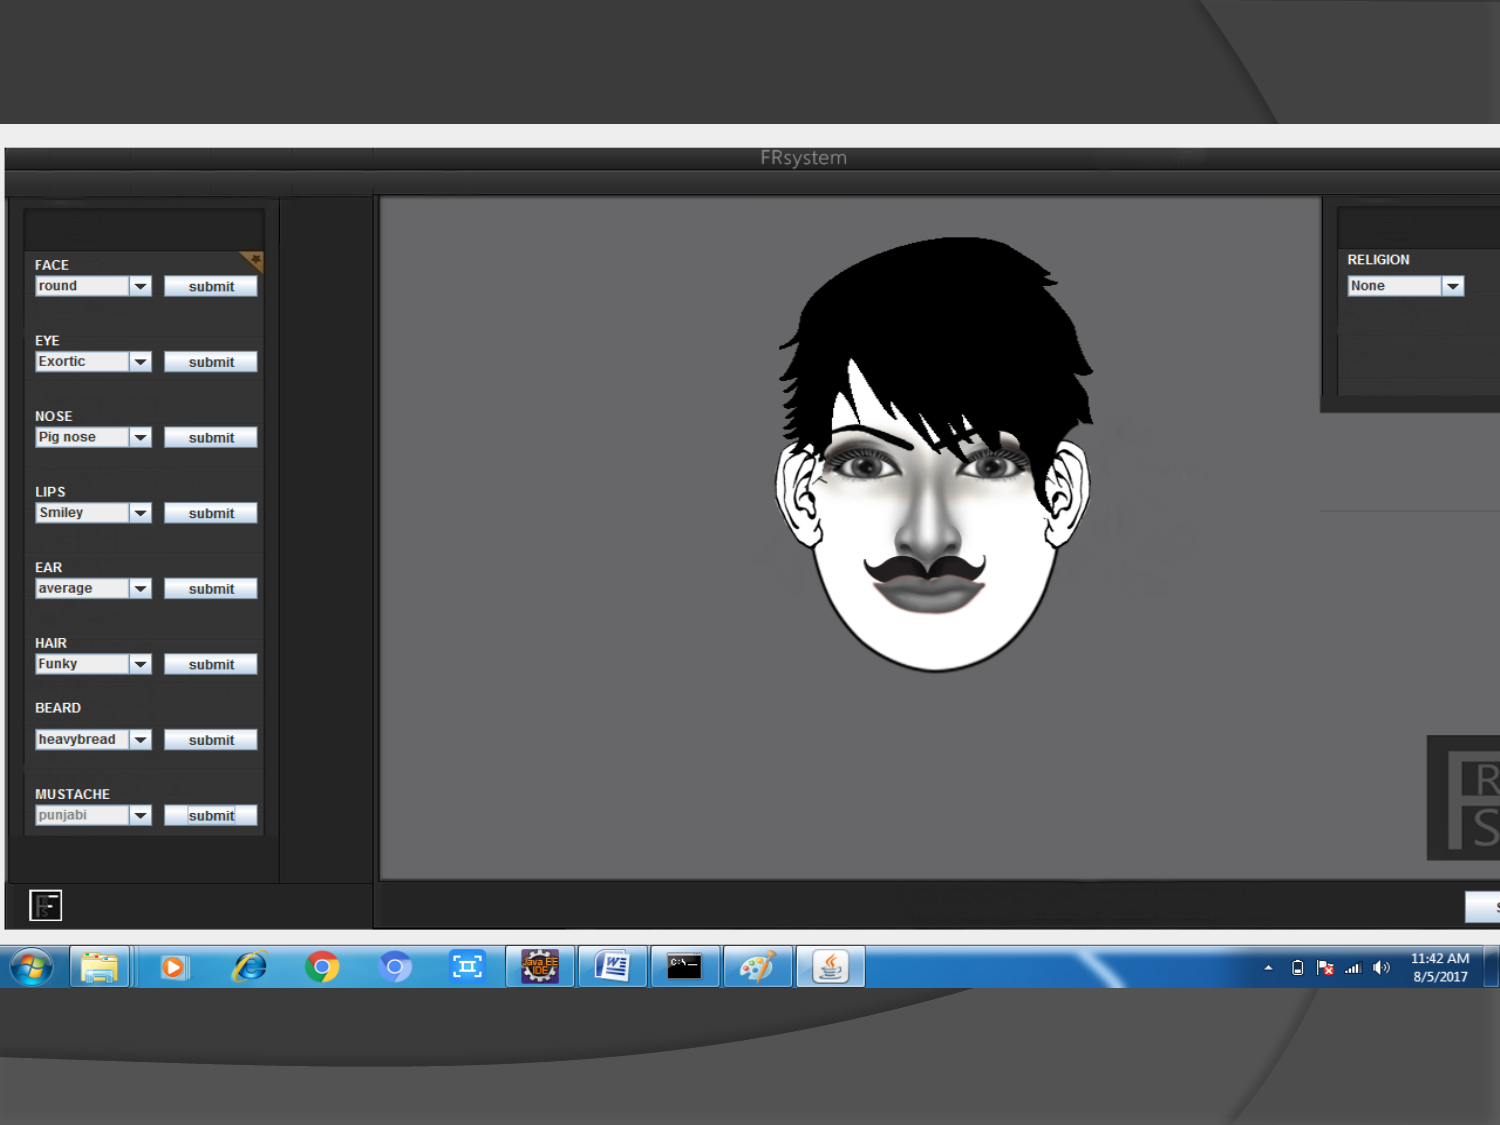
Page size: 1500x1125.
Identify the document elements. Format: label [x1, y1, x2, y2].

picture [0, 124, 1500, 988]
